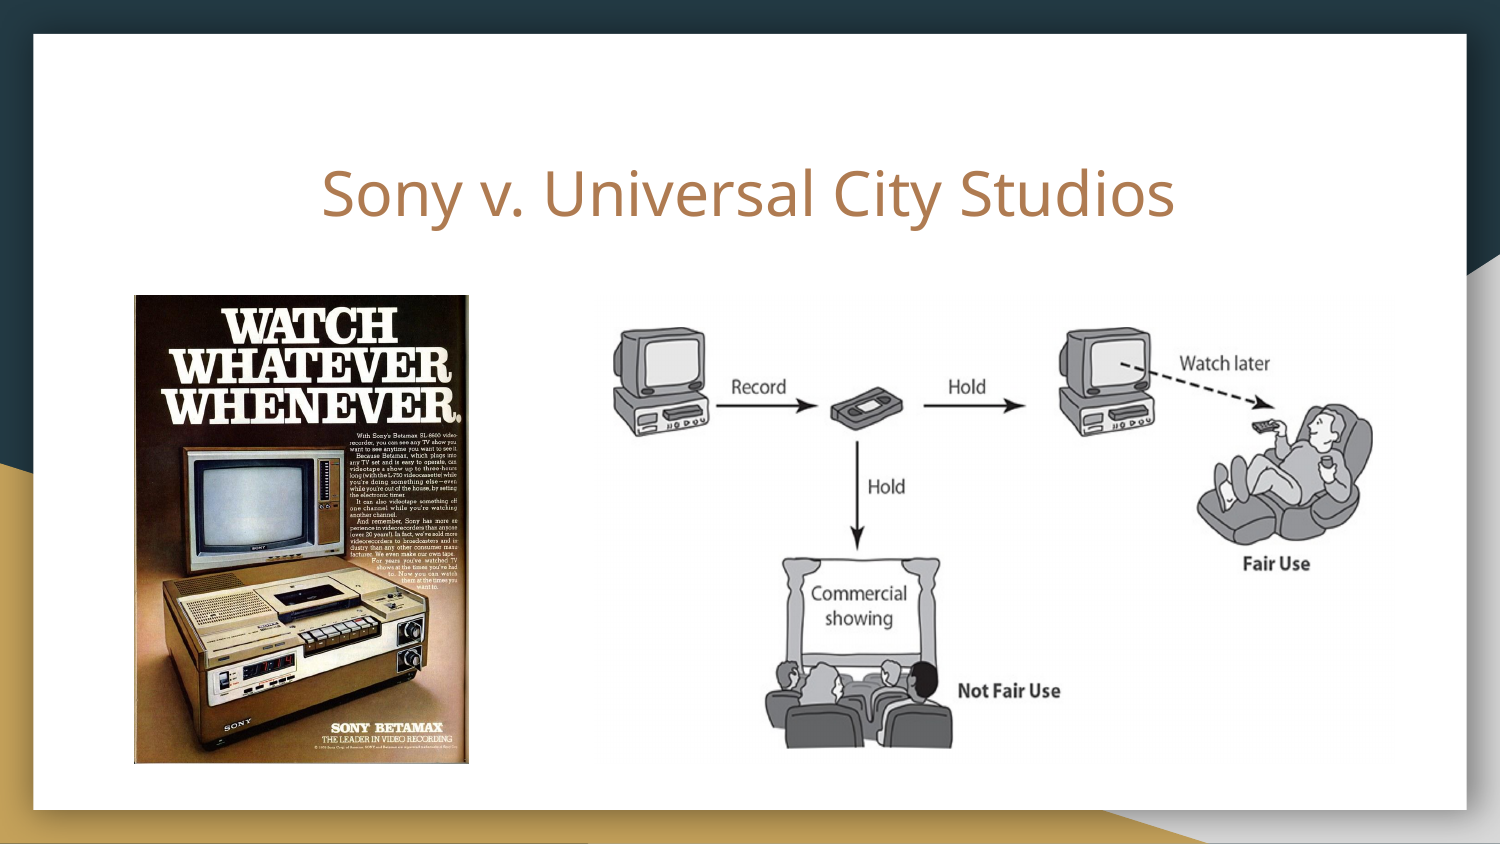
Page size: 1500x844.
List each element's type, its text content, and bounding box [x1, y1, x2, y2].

picture [134, 295, 470, 764]
picture [593, 295, 1395, 764]
title Sony v. Universal City Studios [134, 138, 1366, 296]
